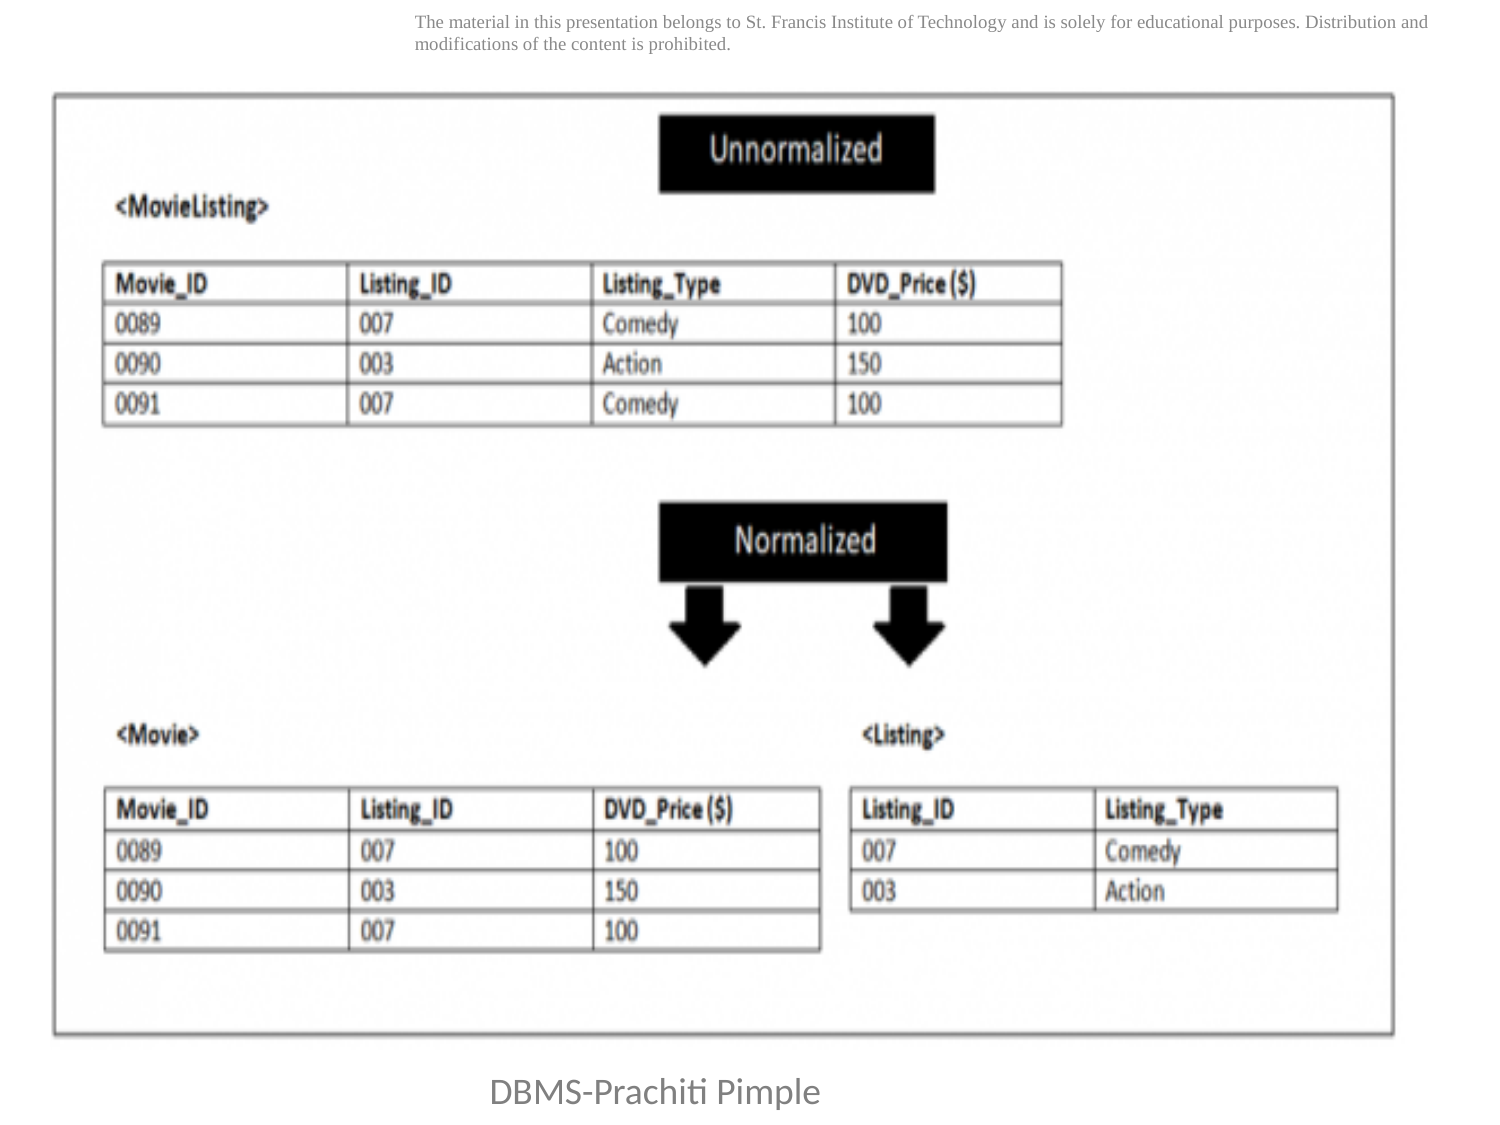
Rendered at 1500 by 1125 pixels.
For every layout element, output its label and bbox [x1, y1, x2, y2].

list [49, 87, 1408, 1051]
